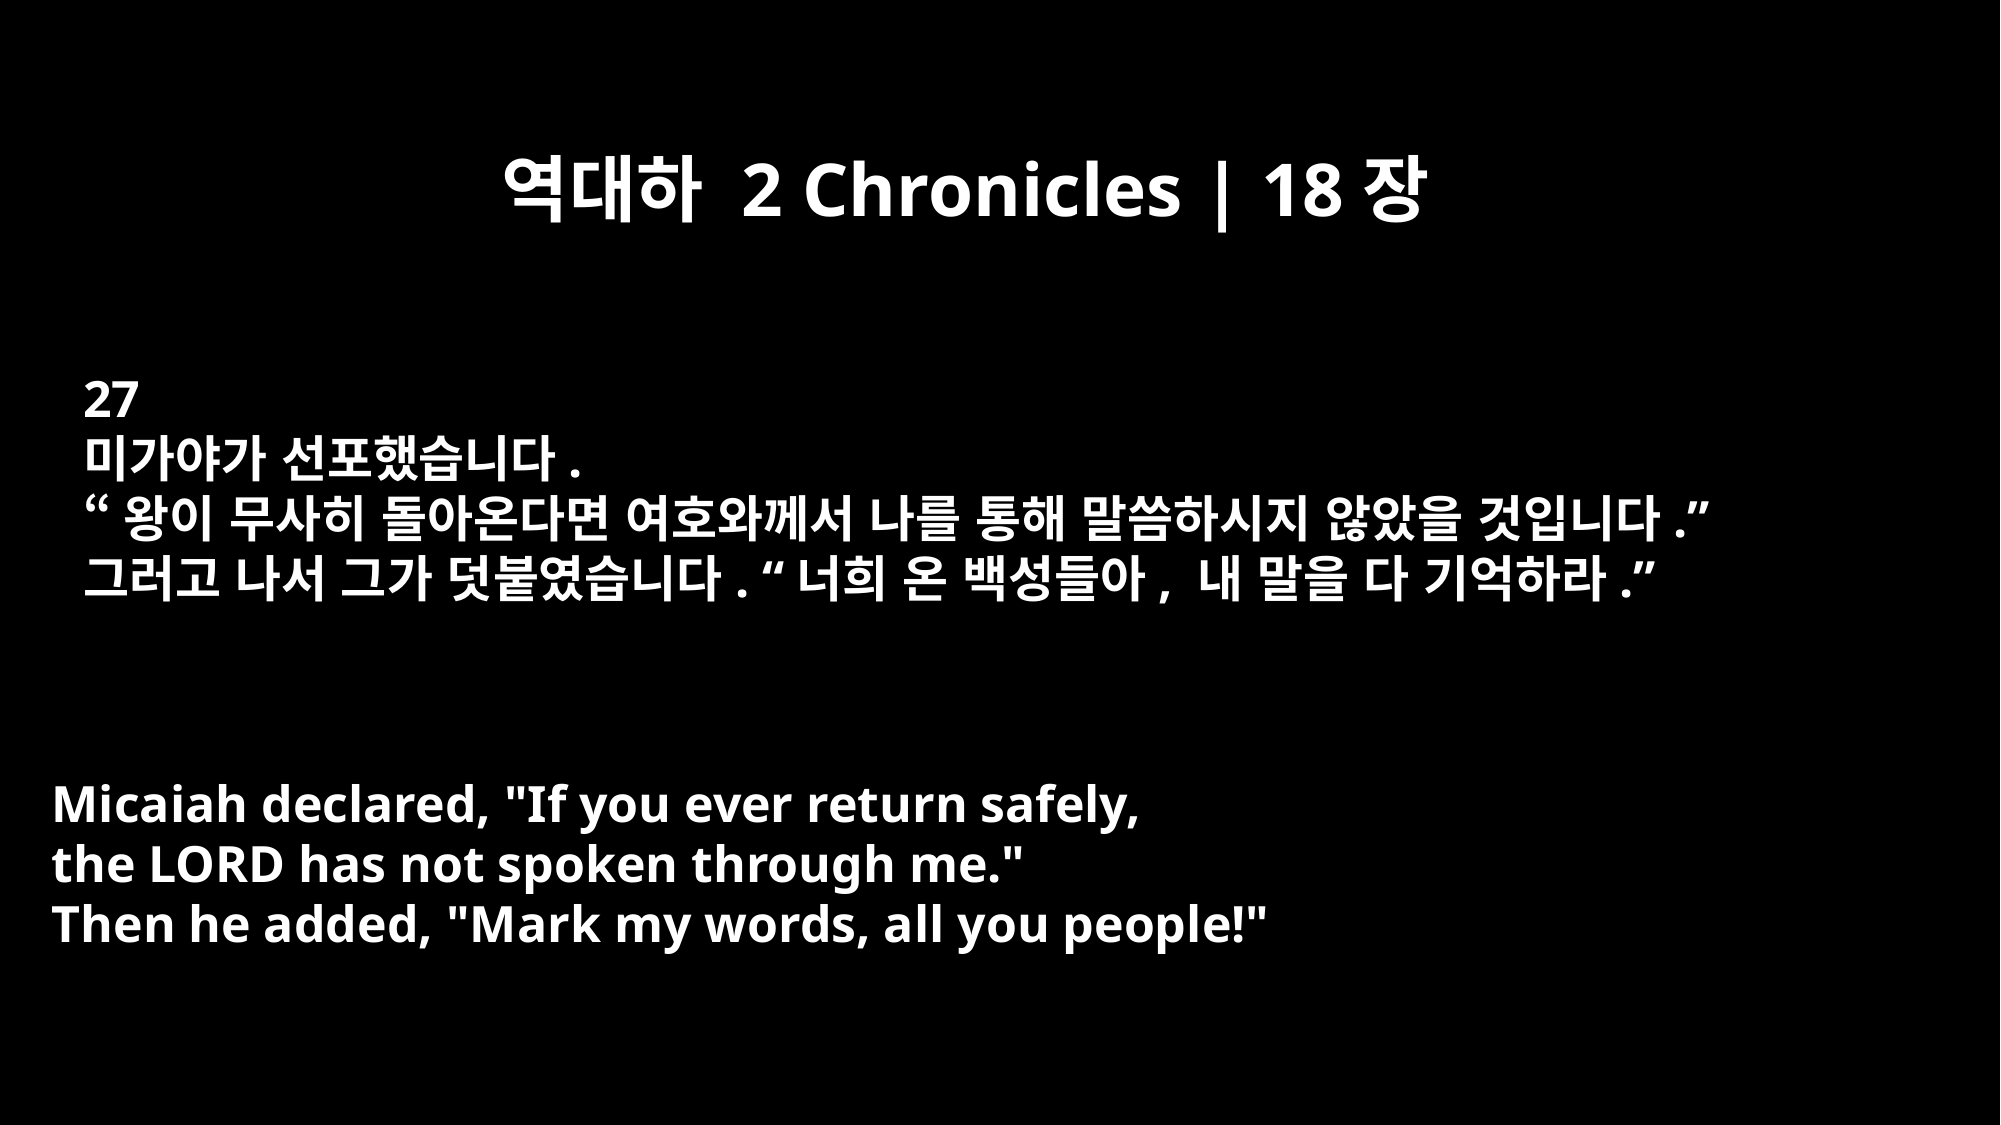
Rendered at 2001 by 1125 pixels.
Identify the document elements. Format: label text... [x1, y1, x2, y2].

text_box 27 미가야가 선포했습니다. “왕이 무사히 돌아온다면 여호와께서 나를 통해 말씀하시지 않았을 것입니다.” 그러고 나서 그가 덧붙였습니다. “너희 온 백성들아, 내 말을 다 기억하라.” [68, 359, 1726, 615]
text_box 역대하 2 Chronicles | 18장 [487, 136, 1445, 239]
text_box Micaiah declared, "If you ever return safely, the LORD has not spoken through me." Then he added, "Mark my words, all you people!" [37, 764, 1285, 960]
